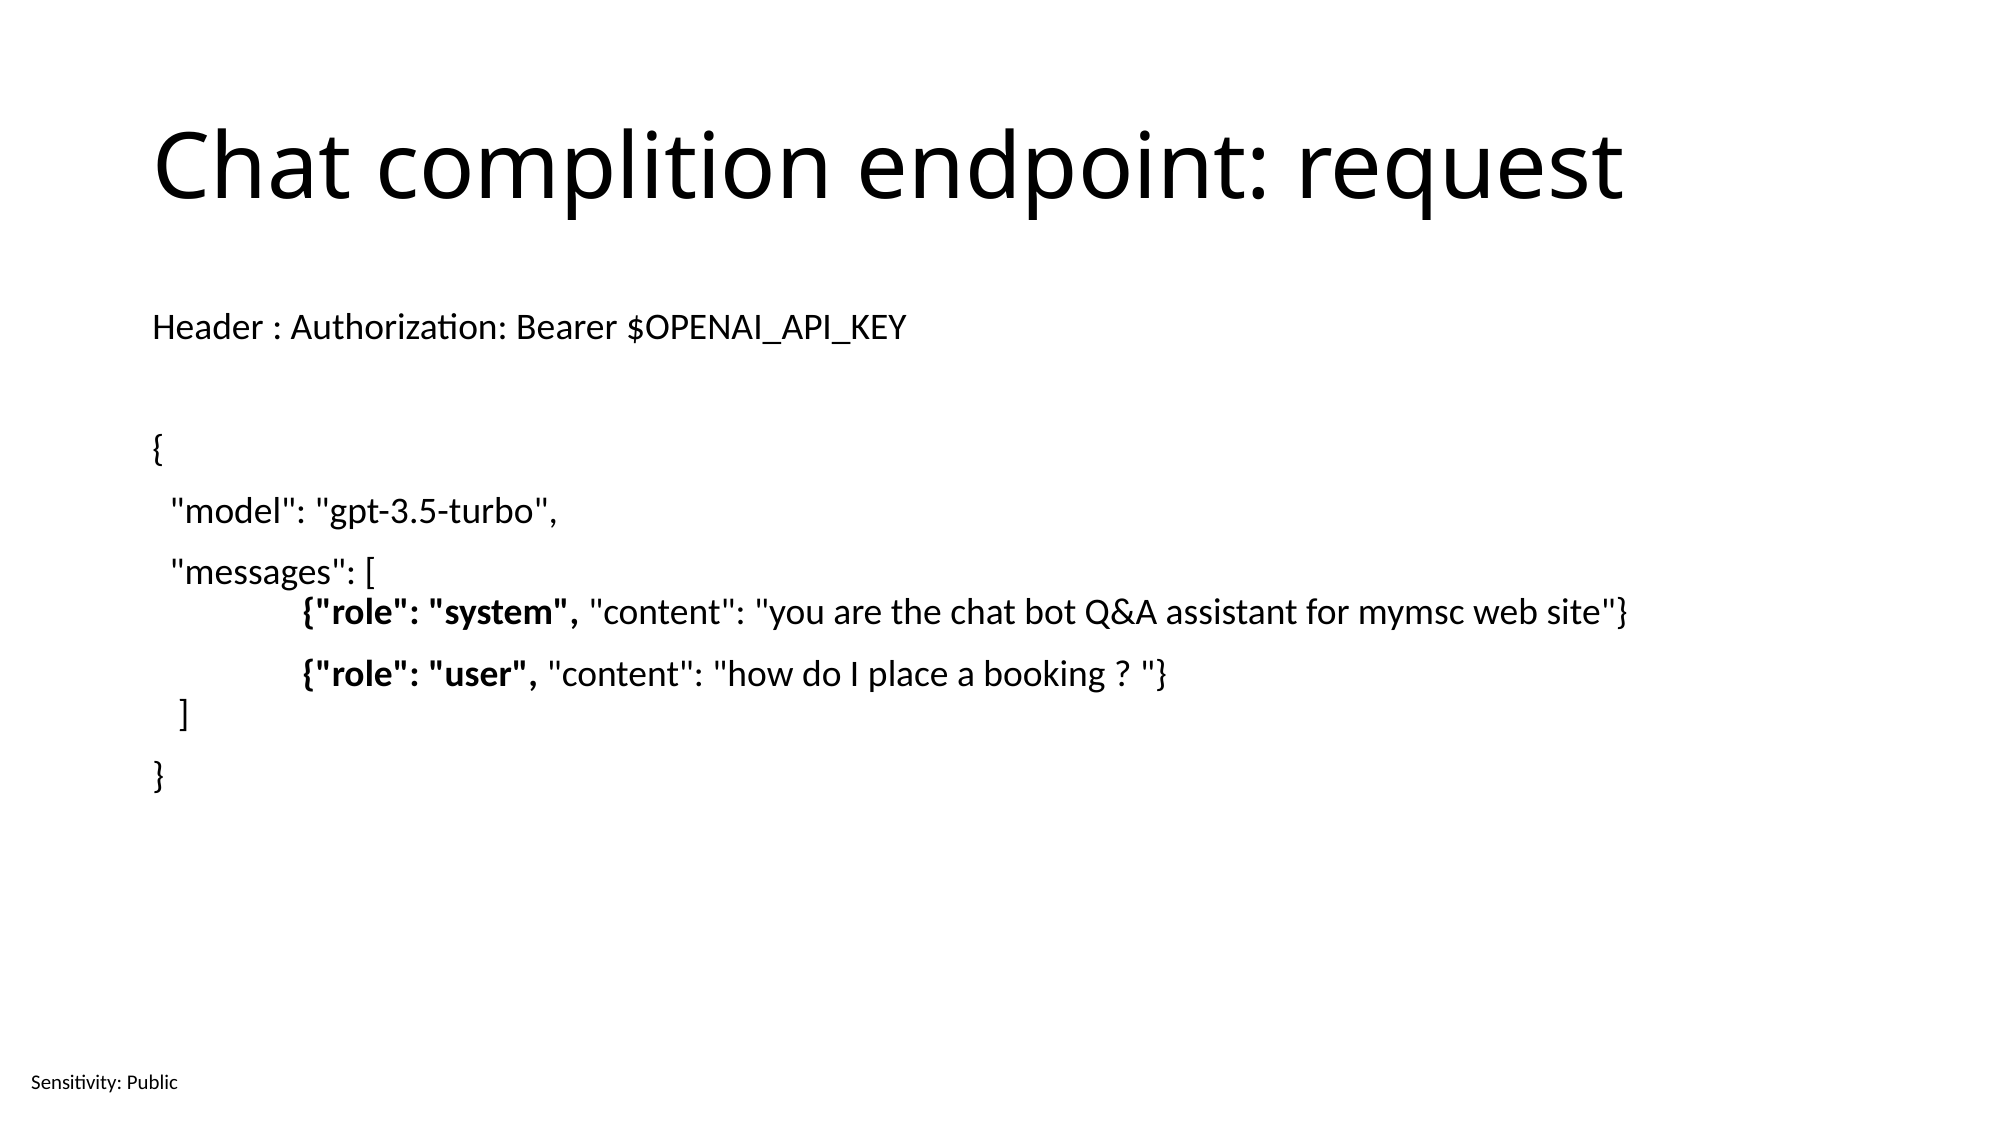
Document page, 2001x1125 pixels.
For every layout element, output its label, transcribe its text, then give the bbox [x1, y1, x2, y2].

title Chat complition endpoint: request [137, 59, 1863, 278]
list Header : Authorization: Bearer $OPENAI_API_KEY { "model": "gpt-3.5-turbo", "messages": [ {"role": "system", "content": "you are the chat bot Q&A assistant for mymsc web site"} {"role": "user", "content": "how do I place a booking ? "} ] } [137, 299, 1863, 1014]
